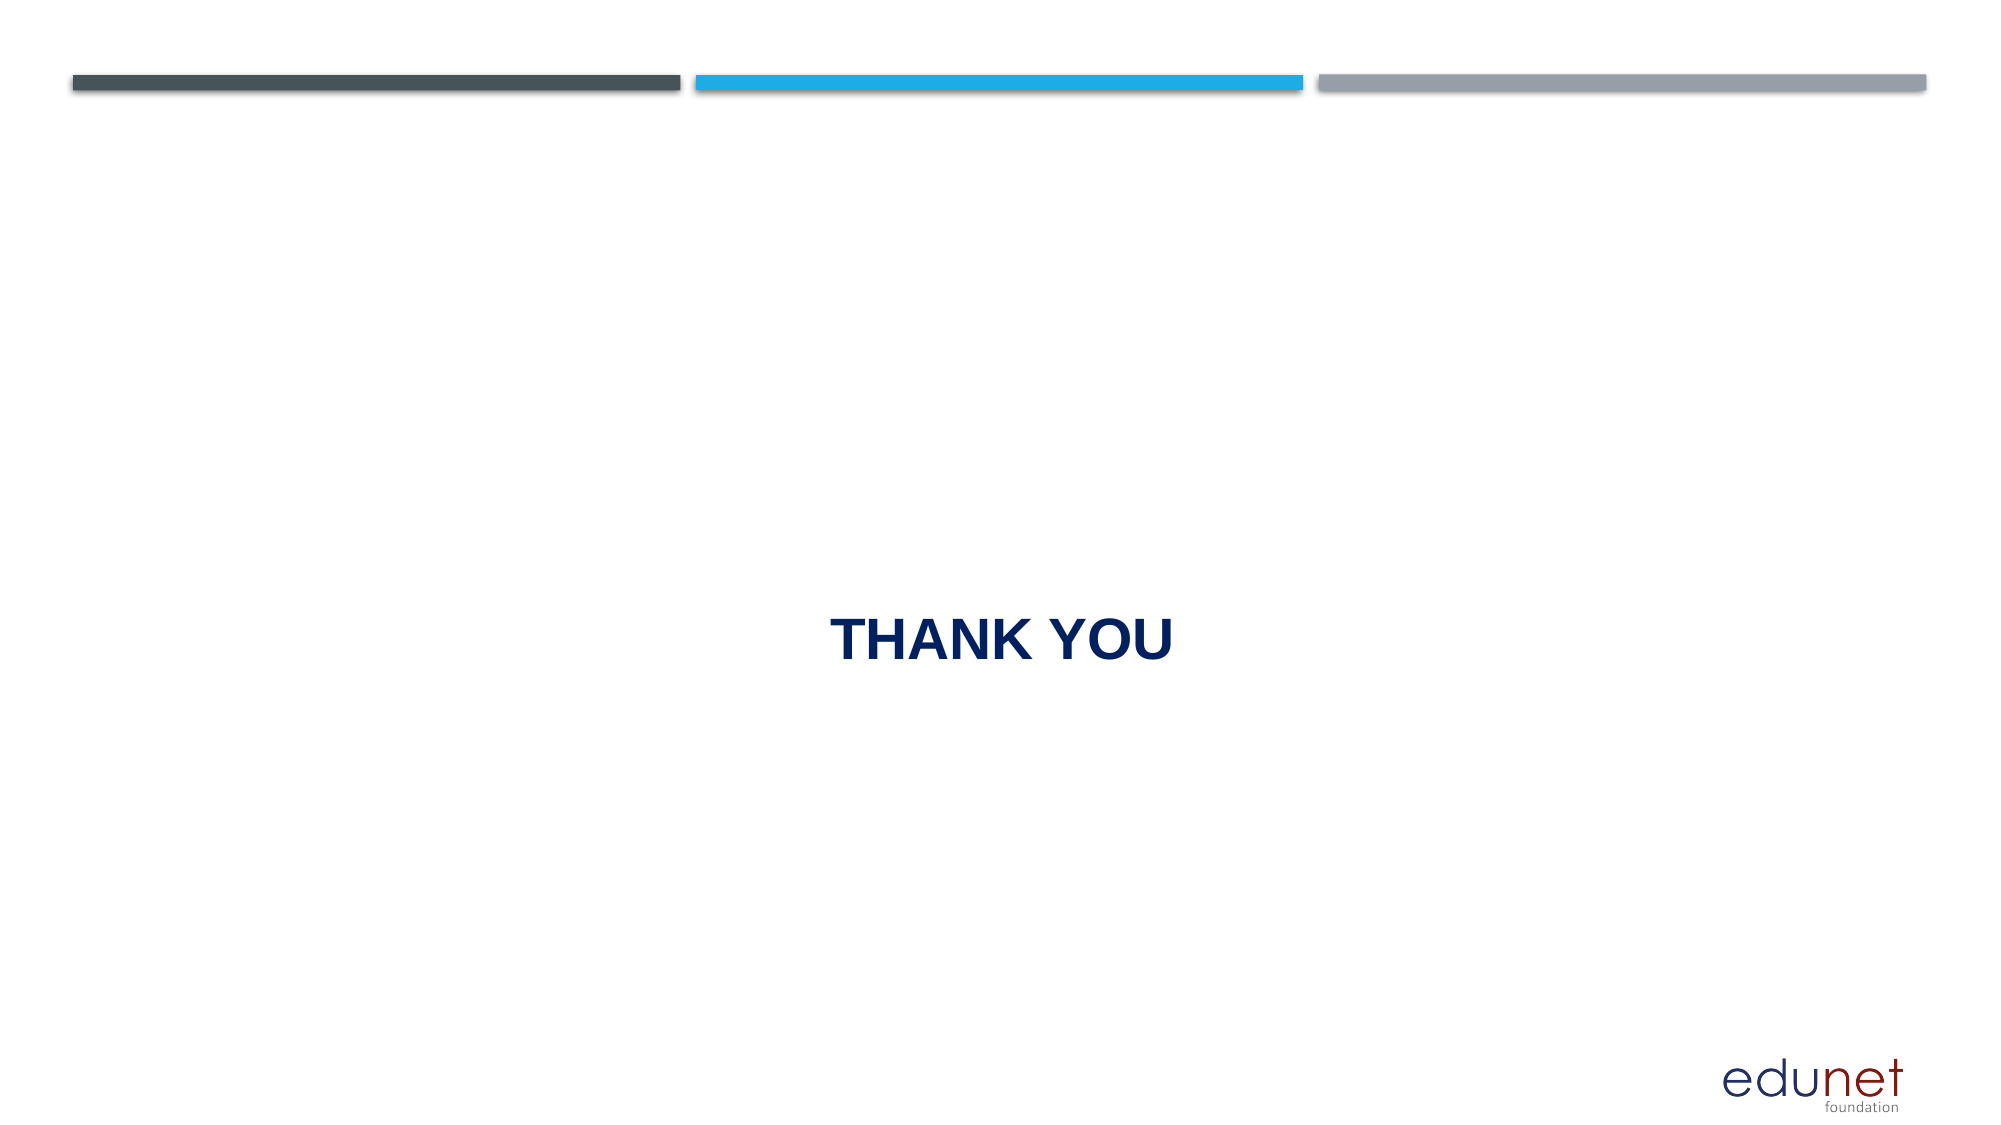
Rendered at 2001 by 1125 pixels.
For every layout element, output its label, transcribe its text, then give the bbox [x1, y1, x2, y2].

title THANK YOU [240, 453, 1766, 671]
picture [1719, 1056, 1905, 1116]
